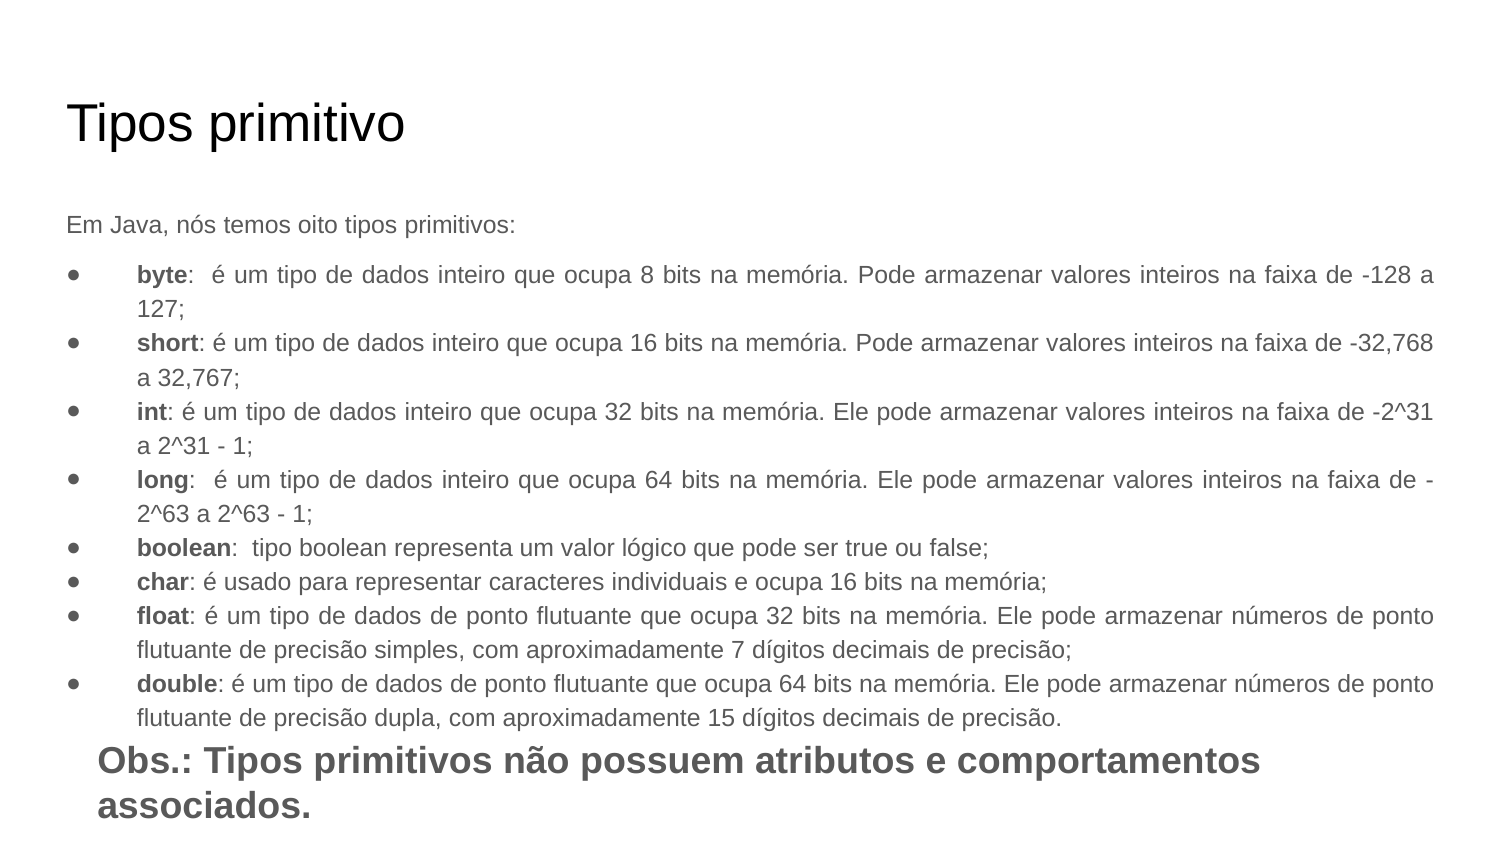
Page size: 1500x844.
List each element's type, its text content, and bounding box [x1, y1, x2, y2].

list Em Java, nós temos oito tipos primitivos: byte: é um tipo de dados inteiro que ocupa 8 bits na memória. Pode armazenar valores inteiros na faixa de -128 a 127; short: é um tipo de dados inteiro que ocupa 16 bits na memória. Pode armazenar valores inteiros na faixa de -32,768 a 32,767; int: é um tipo de dados inteiro que ocupa 32 bits na memória. Ele pode armazenar valores inteiros na faixa de -2^31 a 2^31 - 1; long: é um tipo de dados inteiro que ocupa 64 bits na memória. Ele pode armazenar valores inteiros na faixa de -2^63 a 2^63 - 1; boolean: tipo boolean representa um valor lógico que pode ser true ou false; char: é usado para representar caracteres individuais e ocupa 16 bits na memória; float: é um tipo de dados de ponto flutuante que ocupa 32 bits na memória. Ele pode armazenar números de ponto flutuante de precisão simples, com aproximadamente 7 dígitos decimais de precisão; double: é um tipo de dados de ponto flutuante que ocupa 64 bits na memória. Ele pode armazenar números de ponto flutuante de precisão dupla, com aproximadamente 15 dígitos decimais de precisão. [51, 189, 1449, 750]
text_box Obs.: Tipos primitivos não possuem atributos e comportamentos associados. [82, 720, 1449, 843]
title Tipos primitivo [51, 72, 1449, 167]
